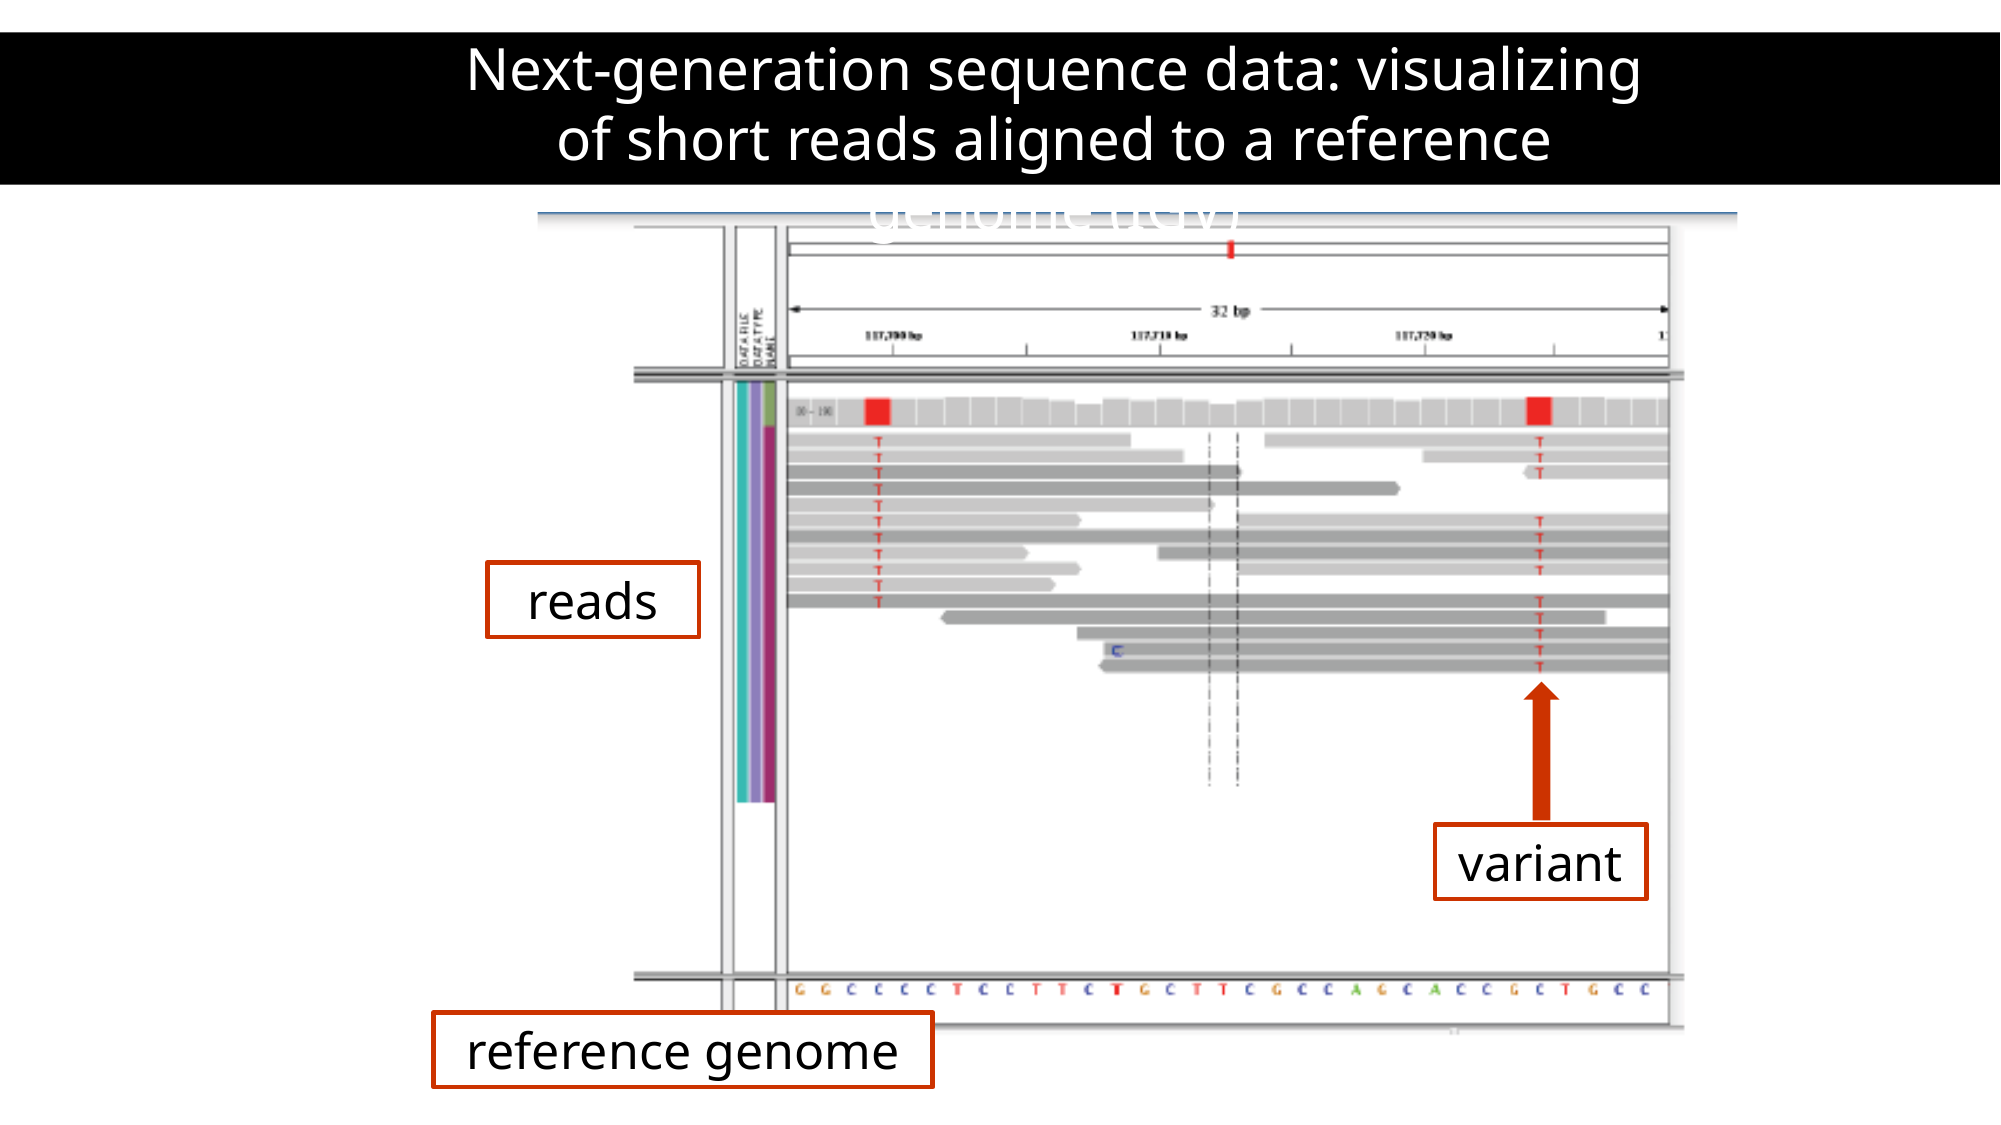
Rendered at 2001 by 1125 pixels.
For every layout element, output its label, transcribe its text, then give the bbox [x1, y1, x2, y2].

picture [537, 212, 1738, 1057]
text_box [1675, 31, 2000, 186]
text_box Next-generation sequence data: visualizing of short reads aligned to a reference genome (IGV) [433, 24, 1675, 250]
text_box reference genome [433, 1012, 933, 1088]
text_box reads [487, 562, 537, 638]
text_box [0, 31, 433, 186]
